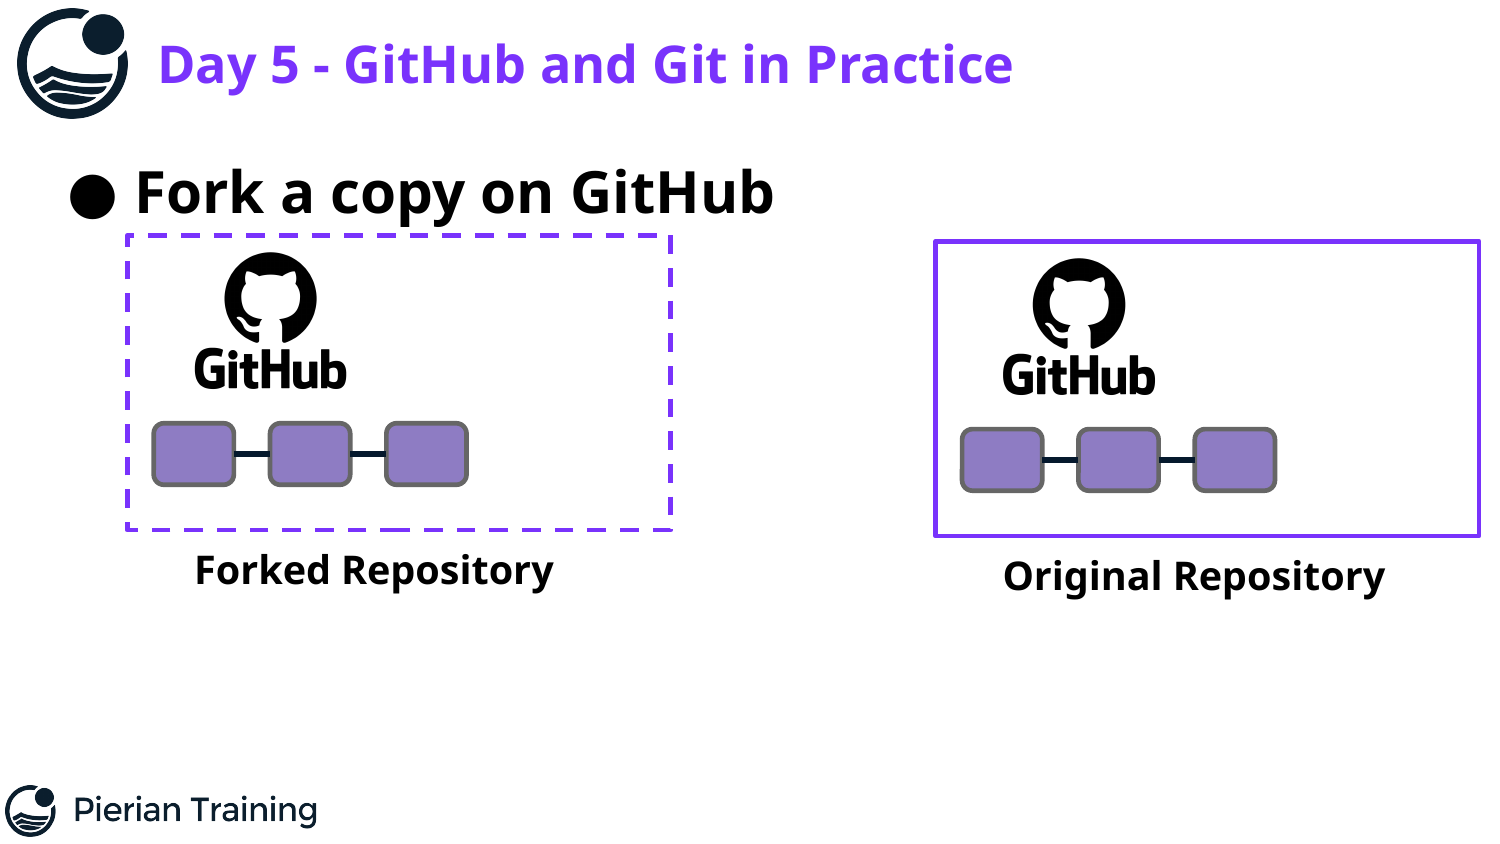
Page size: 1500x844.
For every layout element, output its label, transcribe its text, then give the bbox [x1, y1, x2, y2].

text_box Original Repository [987, 536, 1428, 614]
text_box [127, 235, 671, 531]
text_box [386, 423, 467, 485]
picture [16, 8, 128, 120]
text_box Day 5 - GitHub and Git in Practice [142, 16, 1432, 110]
text_box [962, 429, 1043, 491]
text_box Fork a copy on GitHub [44, 140, 1432, 241]
text_box [1194, 429, 1275, 491]
text_box [270, 423, 351, 485]
text_box Forked Repository [179, 530, 619, 608]
text_box [1078, 429, 1159, 491]
text_box [935, 241, 1480, 537]
picture [145, 250, 395, 391]
picture [954, 256, 1204, 397]
picture [4, 785, 318, 837]
text_box [153, 423, 234, 485]
